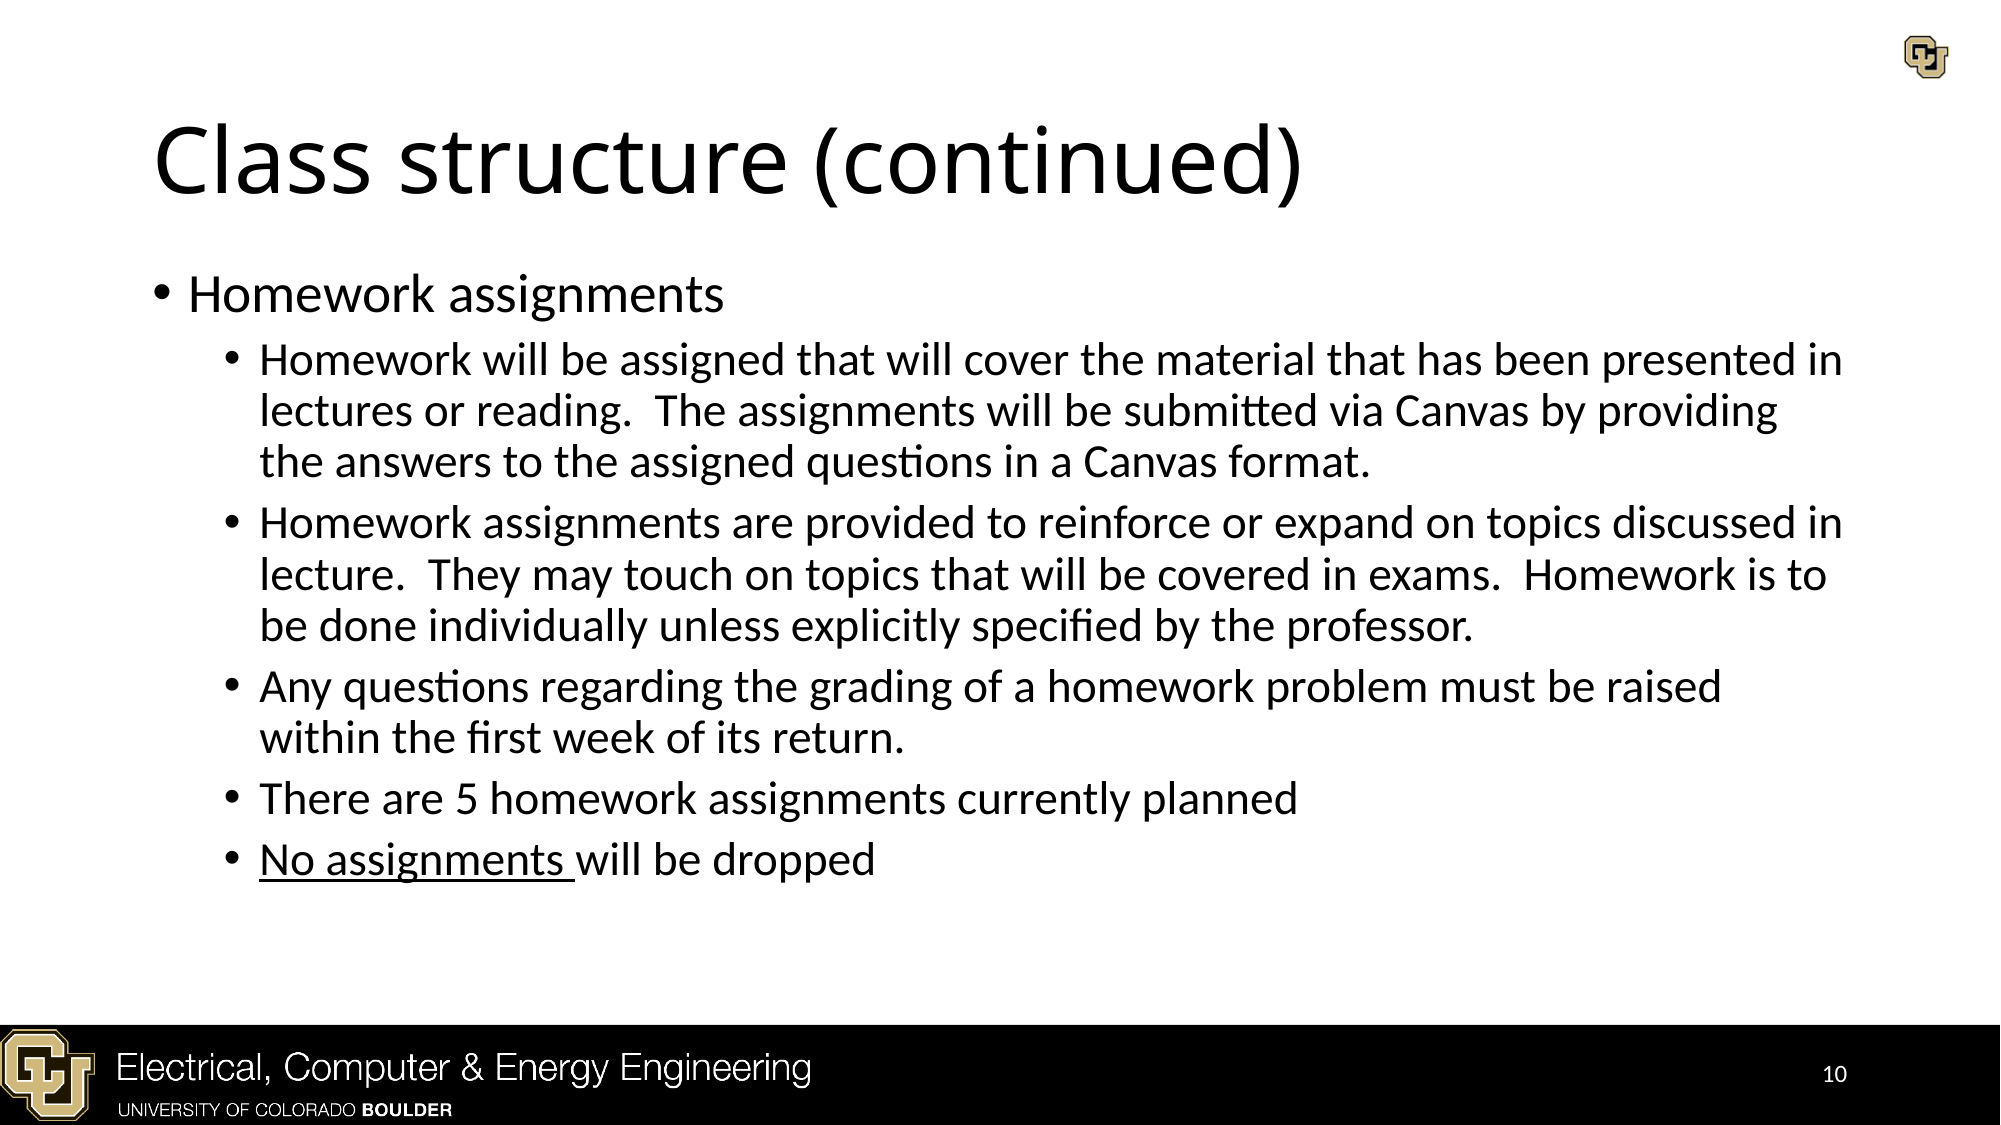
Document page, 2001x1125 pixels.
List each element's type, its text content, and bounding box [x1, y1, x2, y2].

picture [1899, 32, 1958, 87]
title Class structure (continued) [137, 55, 1863, 257]
footer [0, 1024, 2000, 1125]
slide_number 10 [1412, 1042, 1863, 1103]
list Homework assignments Homework will be assigned that will cover the material that has been presented in lectures or reading. The assignments will be submitted via Canvas by providing the answers to the assigned questions in a Canvas format. Homework assignments are provided to reinforce or expand on topics discussed in lecture. They may touch on topics that will be covered in exams. Homework is to be done individually unless explicitly specified by the professor. Any questions regarding the grading of a homework problem must be raised within the first week of its return. There are 5 homework assignments currently planned No assignments will be dropped [137, 257, 1863, 972]
picture [0, 1029, 810, 1121]
